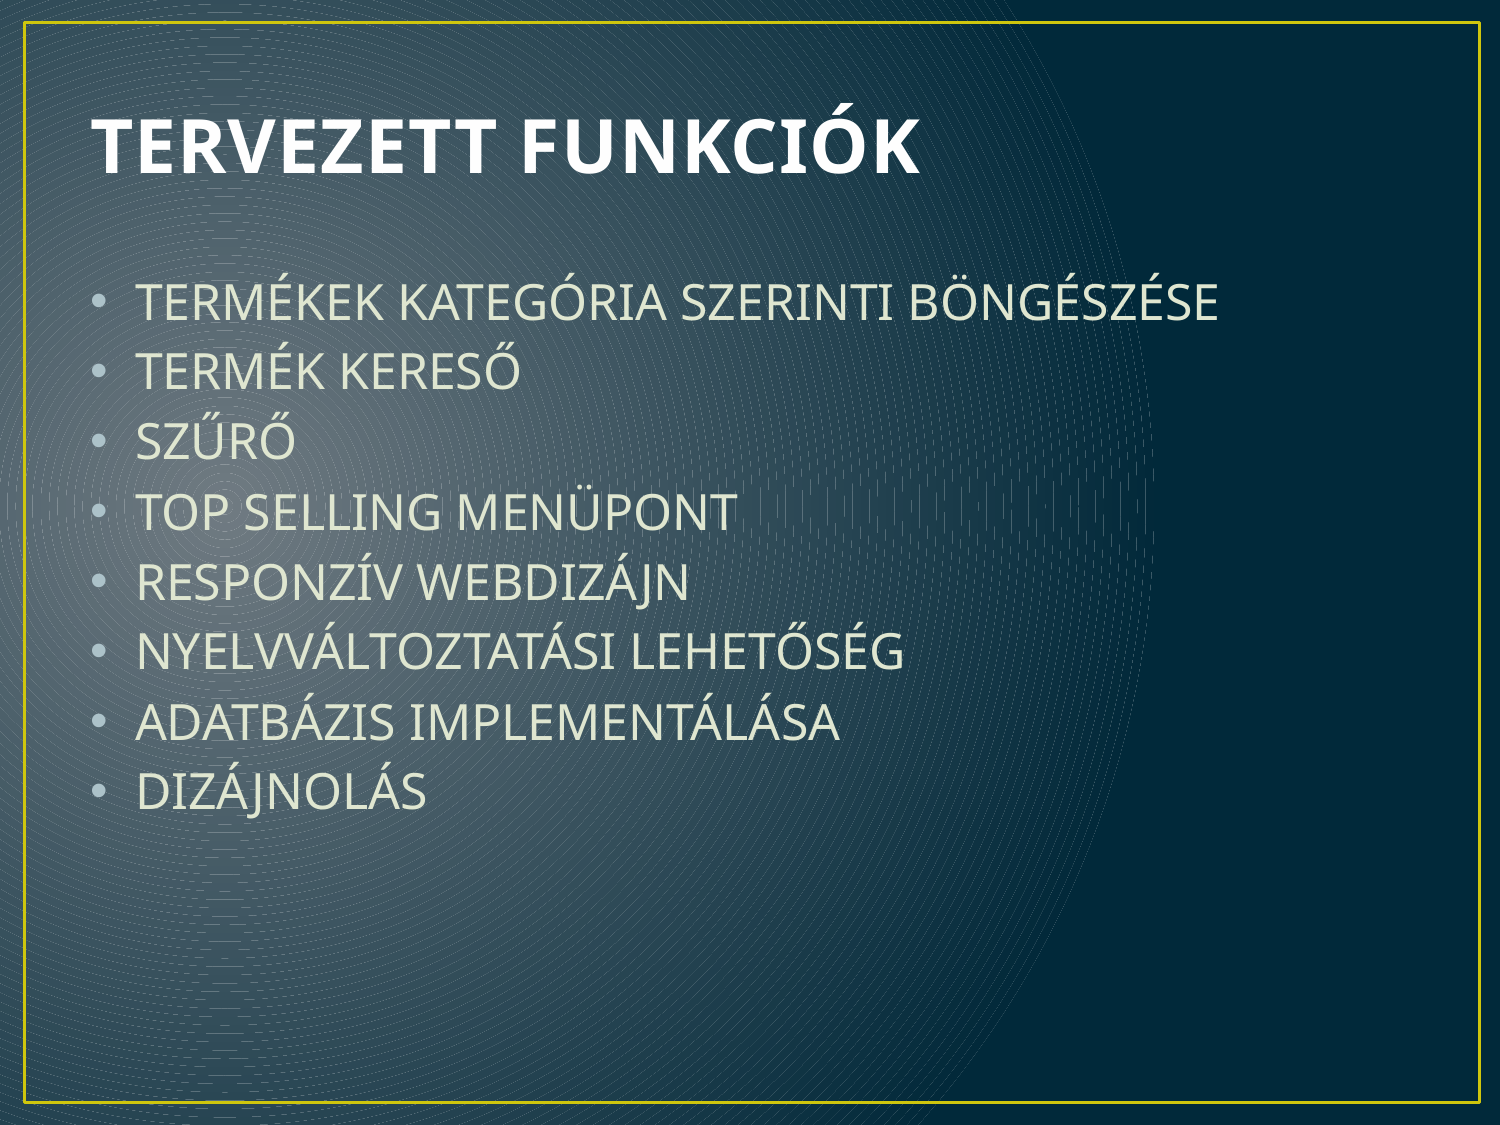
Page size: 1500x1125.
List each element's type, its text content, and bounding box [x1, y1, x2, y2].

title TERVEZETT FUNKCIÓK [75, 45, 1425, 197]
list TERMÉKEK KATEGÓRIA SZERINTI BÖNGÉSZÉSE TERMÉK KERESŐ SZŰRŐ TOP SELLING MENÜPONT RESPONZÍV WEBDIZÁJN NYELVVÁLTOZTATÁSI LEHETŐSÉG ADATBÁZIS IMPLEMENTÁLÁSA DIZÁJNOLÁS [75, 262, 1425, 1005]
